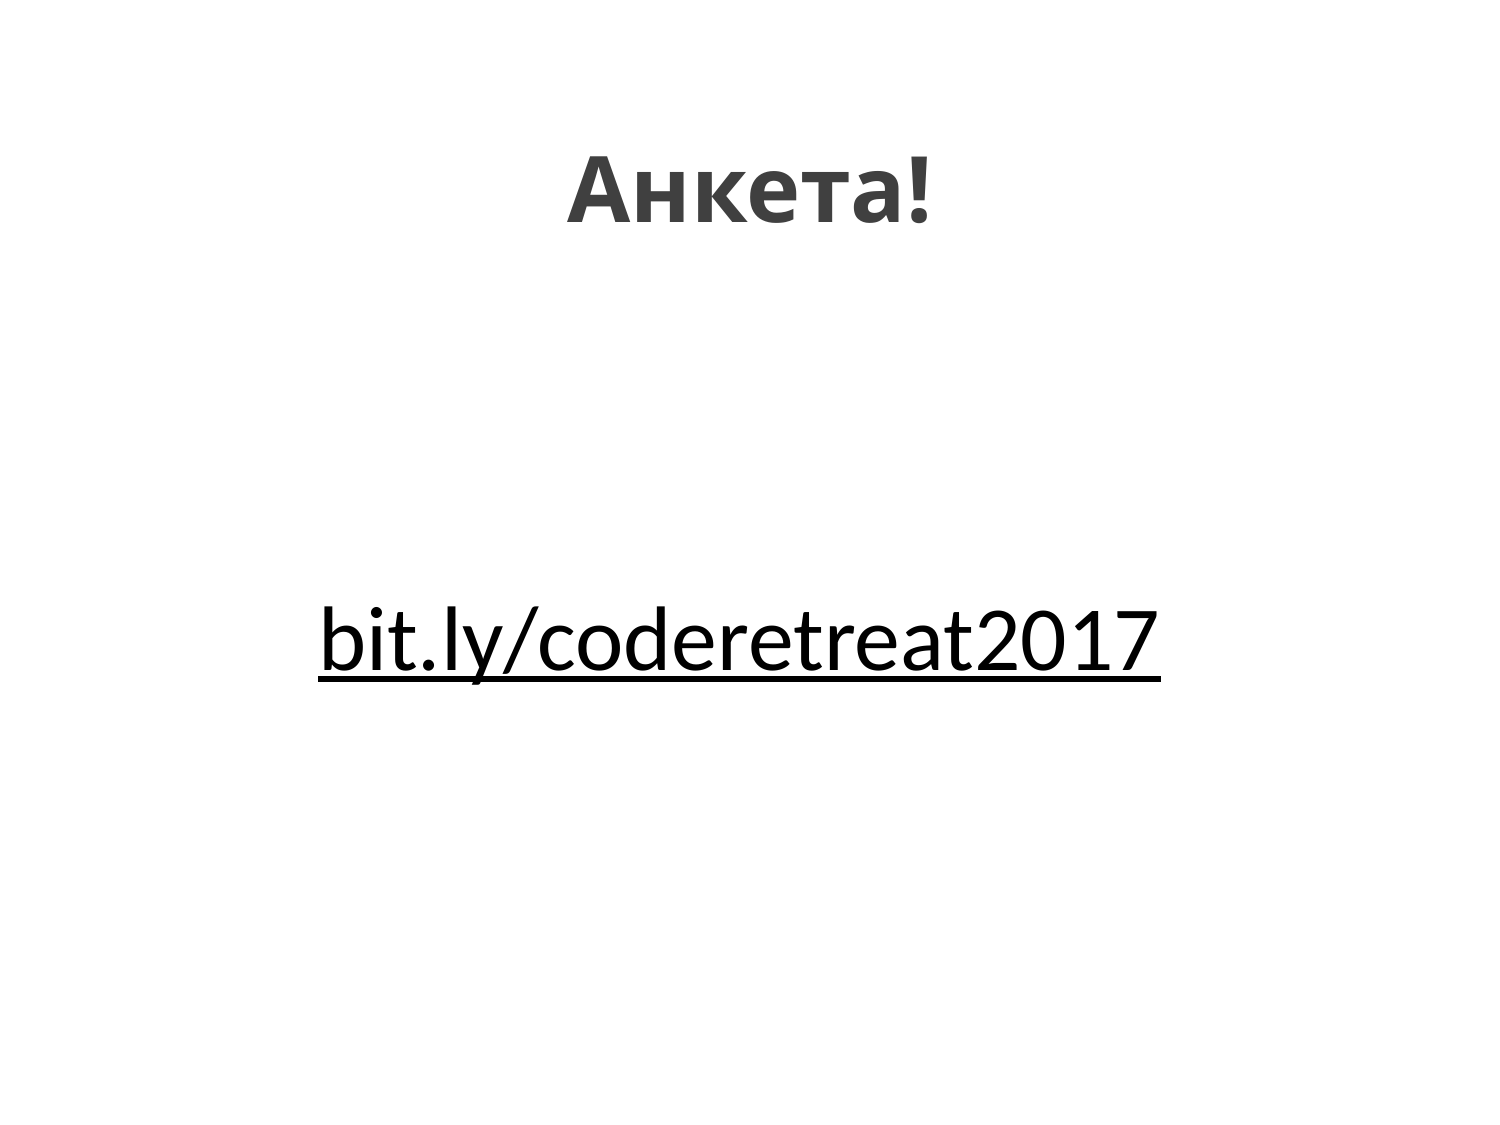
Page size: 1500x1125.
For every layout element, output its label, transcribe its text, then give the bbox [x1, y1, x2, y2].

title Анкета! [75, 45, 1425, 262]
list bit.ly/coderetreat2017 [75, 262, 1425, 1005]
